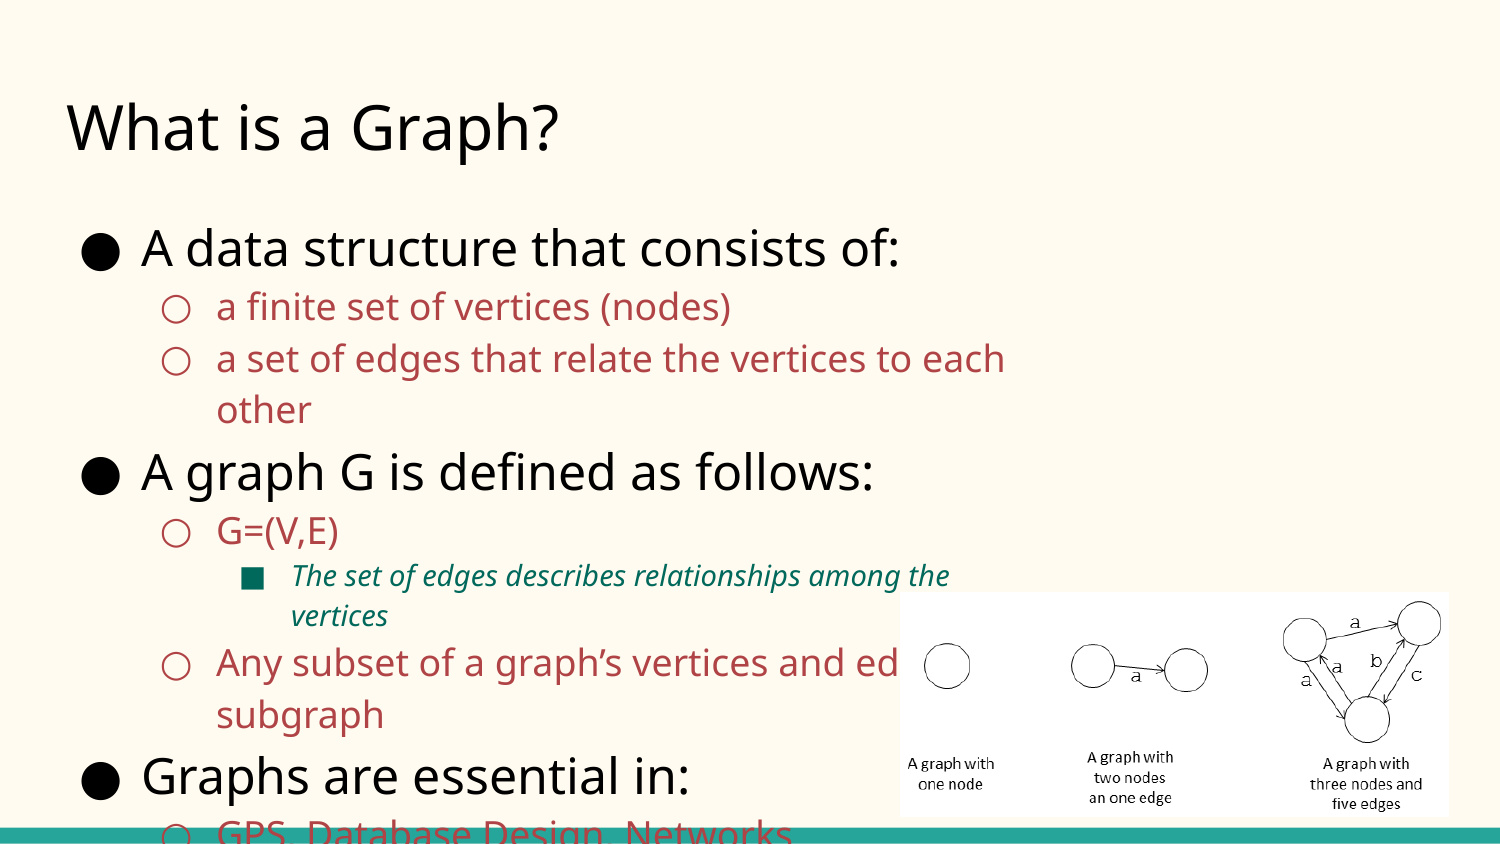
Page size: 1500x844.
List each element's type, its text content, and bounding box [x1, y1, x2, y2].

title What is a Graph? [51, 72, 1449, 174]
list A data structure that consists of: a finite set of vertices (nodes) a set of edges that relate the vertices to each other A graph G is defined as follows: G=(V,E) The set of edges describes relationships among the vertices Any subset of a graph’s vertices and edges is a subgraph Graphs are essential in: GPS, Database Design, Networks [51, 192, 1068, 750]
picture [900, 592, 1450, 817]
